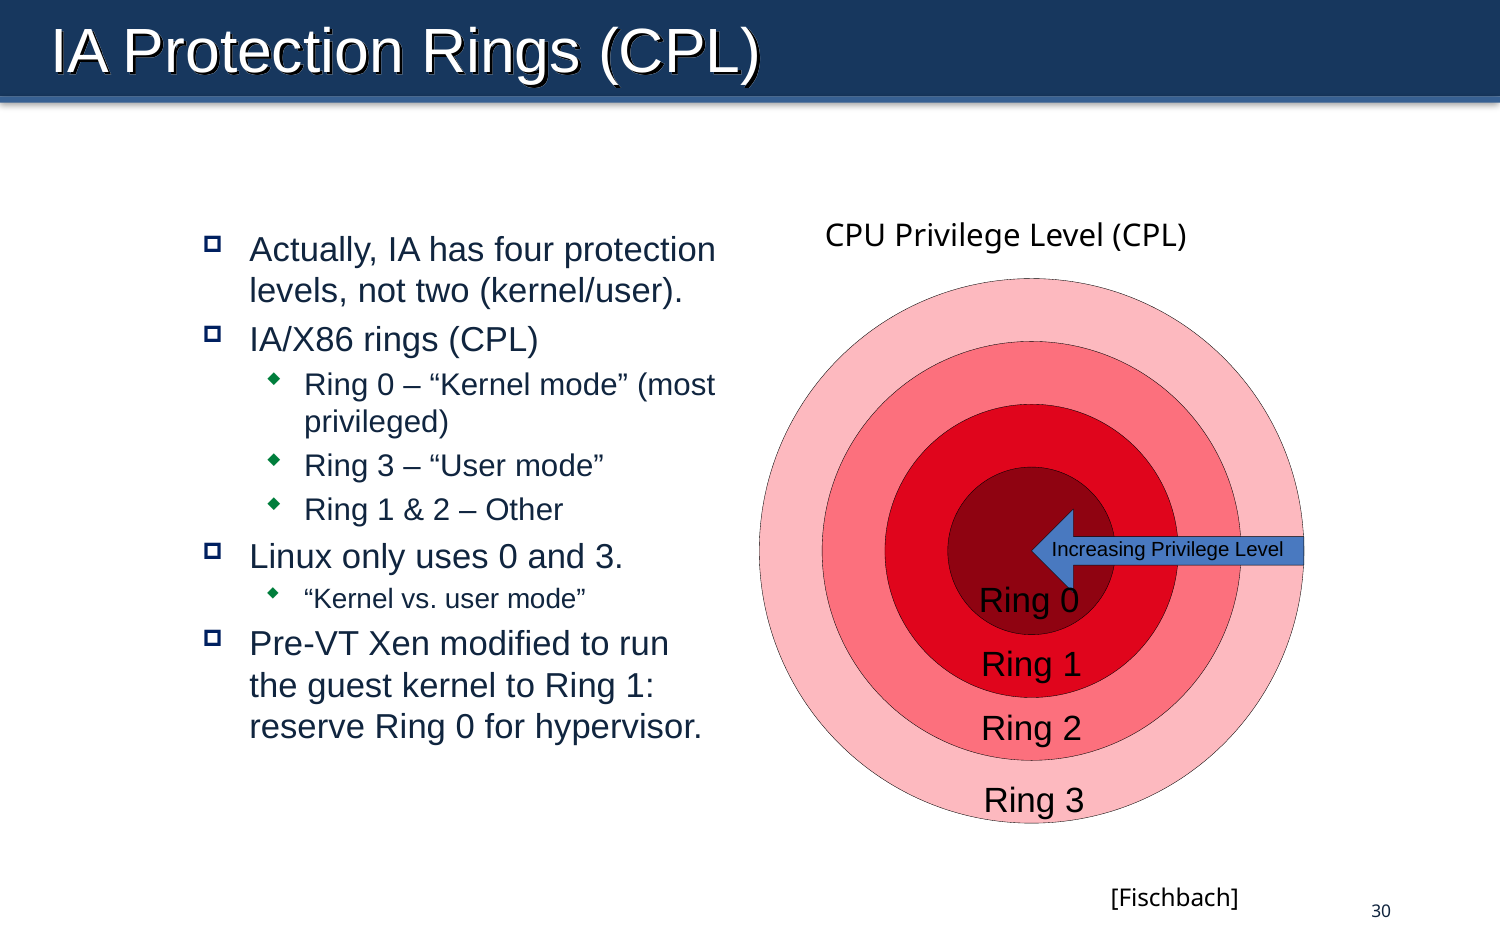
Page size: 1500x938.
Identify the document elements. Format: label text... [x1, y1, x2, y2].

list Actually, IA has four protection levels, not two (kernel/user). IA/X86 rings (CPL) Ring 0 – “Kernel mode” (most privileged) Ring 3 – “User mode” Ring 1 & 2 – Other Linux only uses 0 and 3. “Kernel vs. user mode” Pre-VT Xen modified to run the guest kernel to Ring 1: reserve Ring 0 for hypervisor. [187, 218, 740, 782]
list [756, 276, 1307, 826]
slide_number 30 [1230, 896, 1407, 928]
title IA Protection Rings (CPL) [34, 7, 1477, 88]
text_box CPU Privilege Level (CPL) [810, 208, 1203, 261]
text_box [Fischbach] [1095, 874, 1254, 919]
